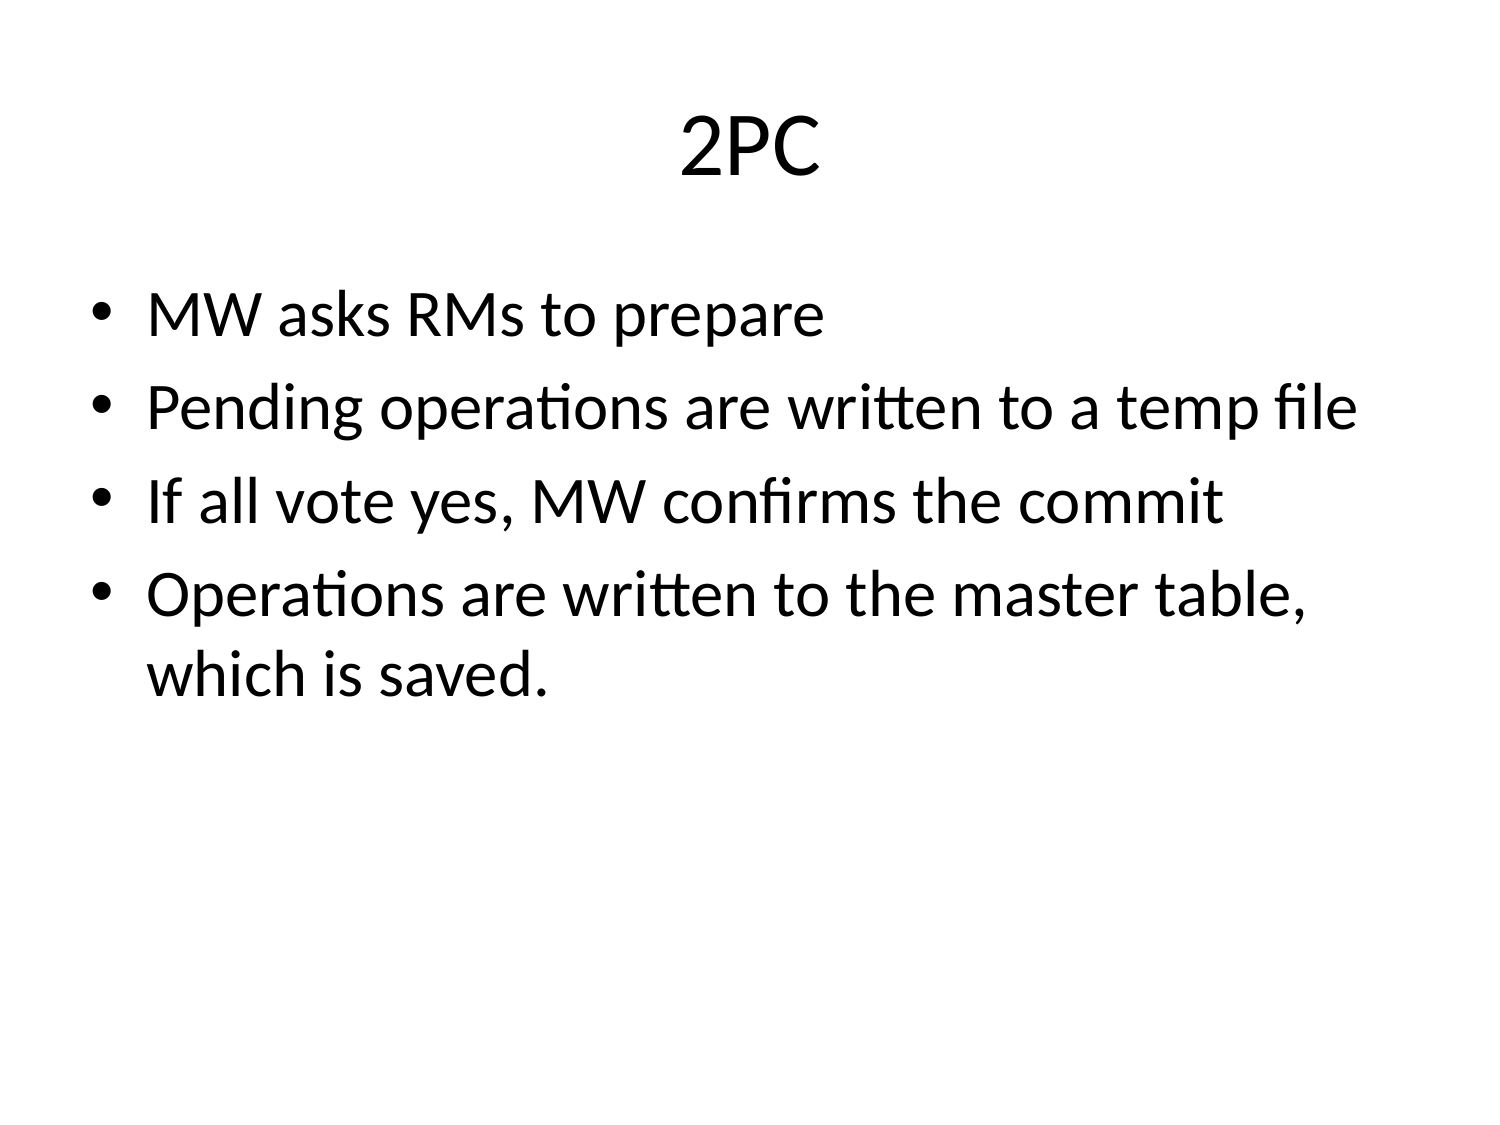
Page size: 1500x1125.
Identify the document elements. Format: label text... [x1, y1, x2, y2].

list MW asks RMs to prepare Pending operations are written to a temp file If all vote yes, MW confirms the commit Operations are written to the master table, which is saved. [75, 262, 1425, 1005]
title 2PC [75, 45, 1425, 233]
